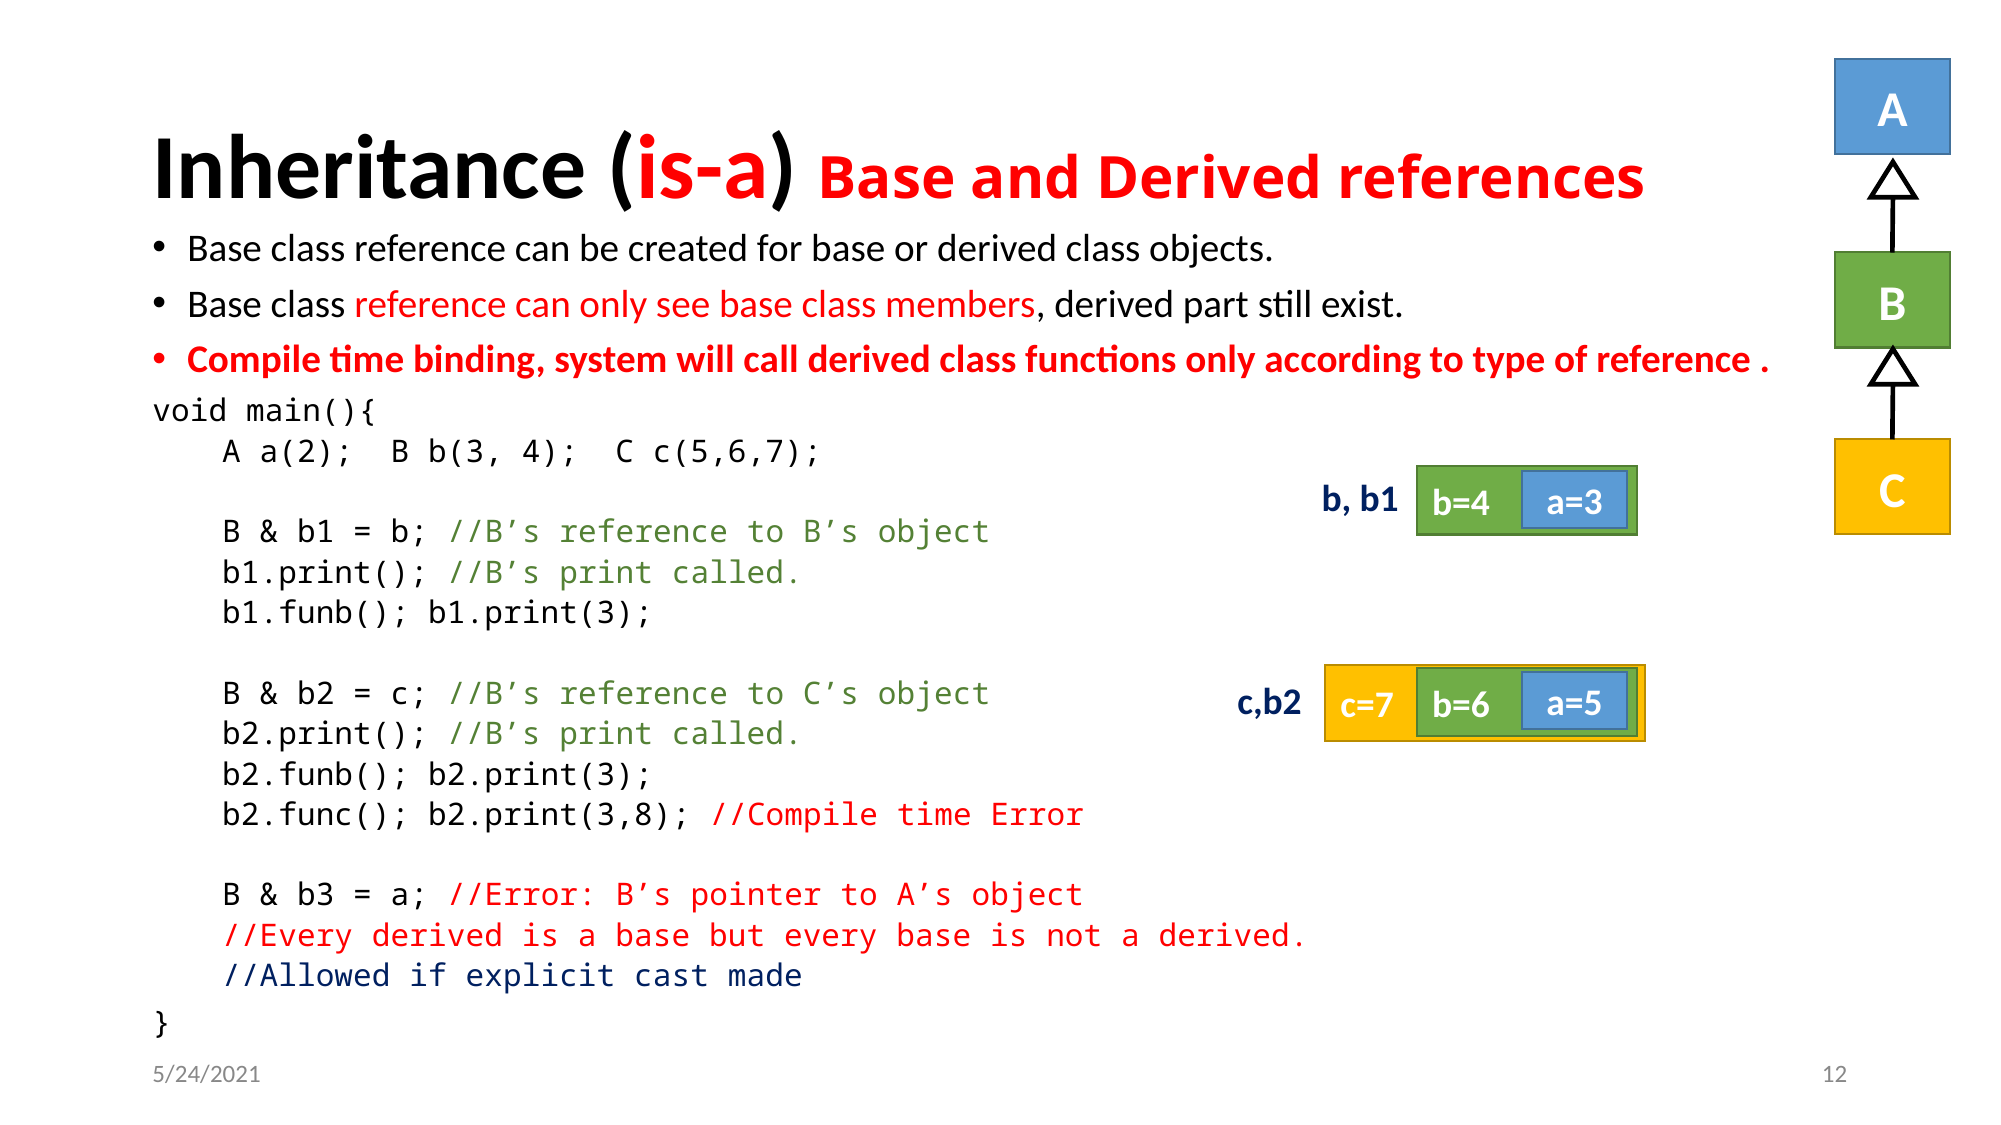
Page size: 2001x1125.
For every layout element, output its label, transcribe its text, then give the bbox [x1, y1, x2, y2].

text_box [1285, 465, 1637, 535]
slide_number ‹#› [1802, 1042, 1863, 1103]
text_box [1220, 664, 1646, 742]
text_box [1834, 59, 1950, 535]
list Base class reference can be created for base or derived class objects. Base class reference can only see base class members, derived part still exist. Compile time binding, system will call derived class functions only according to type of reference . void main(){ A a(2); B b(3, 4); C c(5,6,7); B & b1 = b; //B’s reference to B’s object b1.print(); //B’s print called. b1.funb(); b1.print(3); B & b2 = c; //B’s reference to C’s object b2.print(); //B’s print called. b2.funb(); b2.print(3); b2.func(); b2.print(3,8); //Compile time Error B & b3 = a; //Error: B’s pointer to A’s object //Every derived is a base but every base is not a derived. //Allowed if explicit cast made } [137, 219, 1802, 1103]
title Inheritance (is-a) Base and Derived references [137, 59, 1832, 278]
